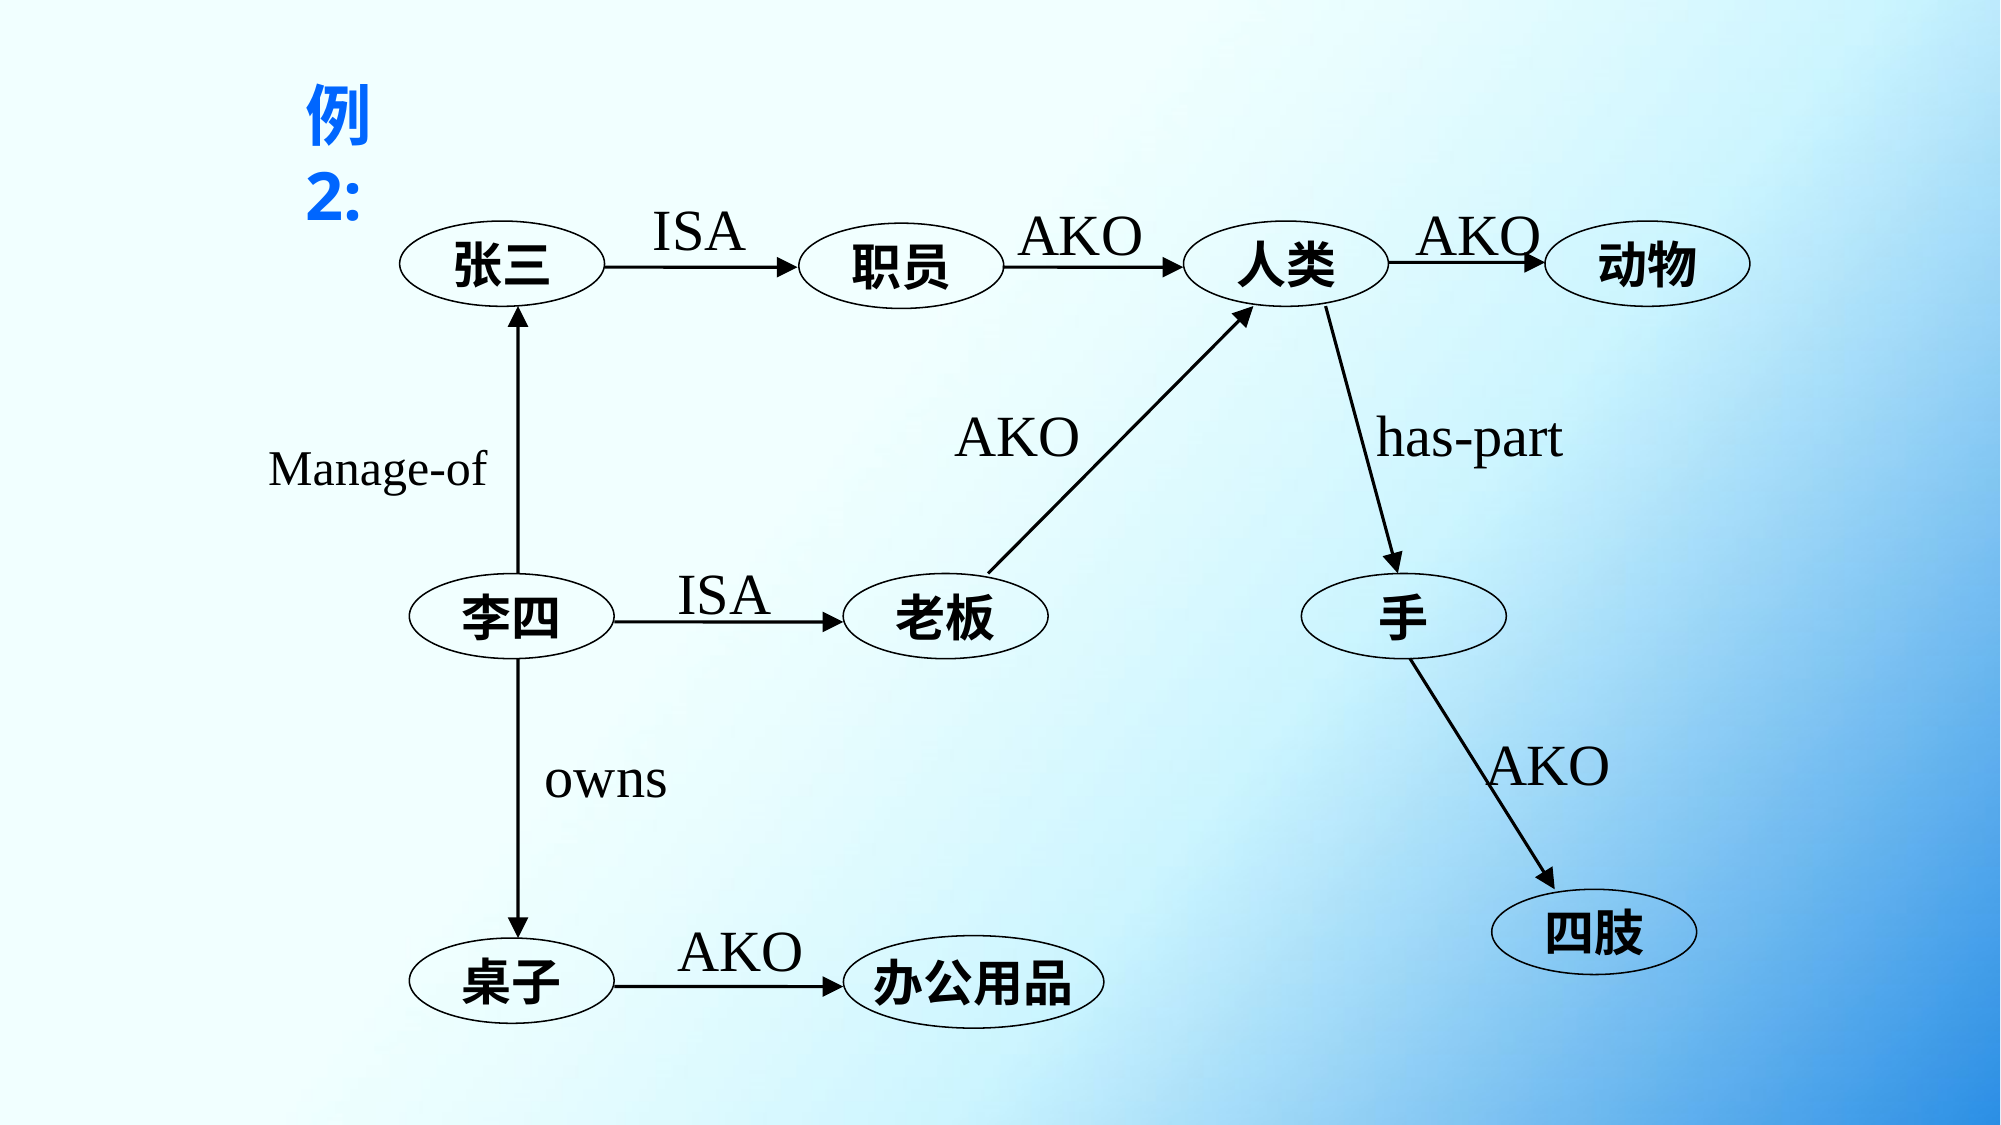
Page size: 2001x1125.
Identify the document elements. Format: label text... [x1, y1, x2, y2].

picture [0, 0, 2001, 1125]
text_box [253, 184, 1751, 1029]
slide_number [1412, 1042, 1863, 1103]
text_box 例2: [291, 66, 457, 184]
